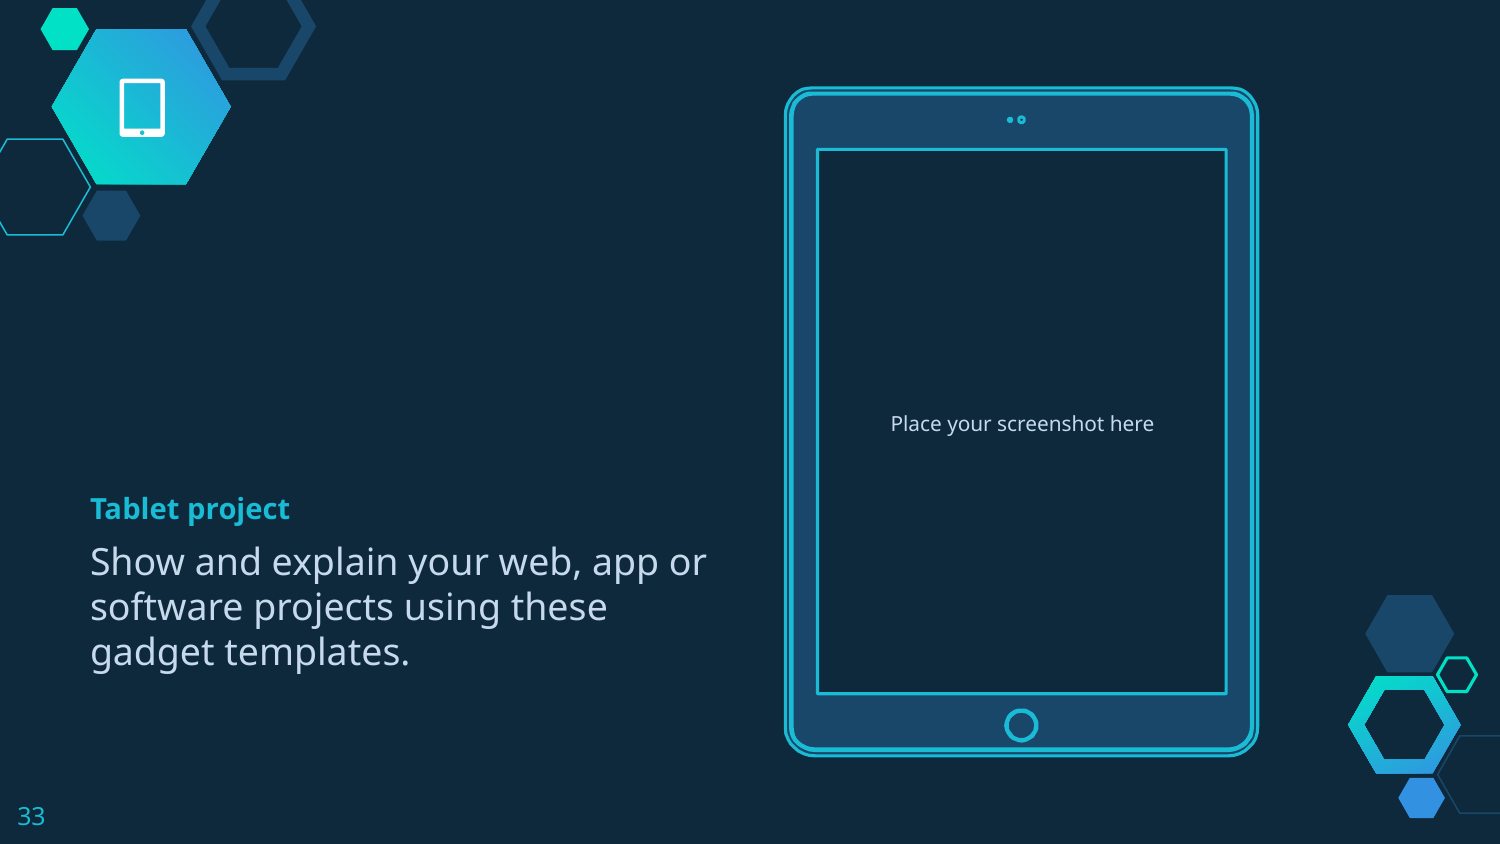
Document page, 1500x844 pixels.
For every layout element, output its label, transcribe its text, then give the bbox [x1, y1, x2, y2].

slide_number 33 [2, 785, 93, 844]
list Tablet project Show and explain your web, app or software projects using these gadget templates. [75, 242, 748, 689]
text_box [119, 78, 165, 137]
text_box Place your screenshot here [817, 149, 1227, 697]
text_box [785, 87, 1258, 756]
